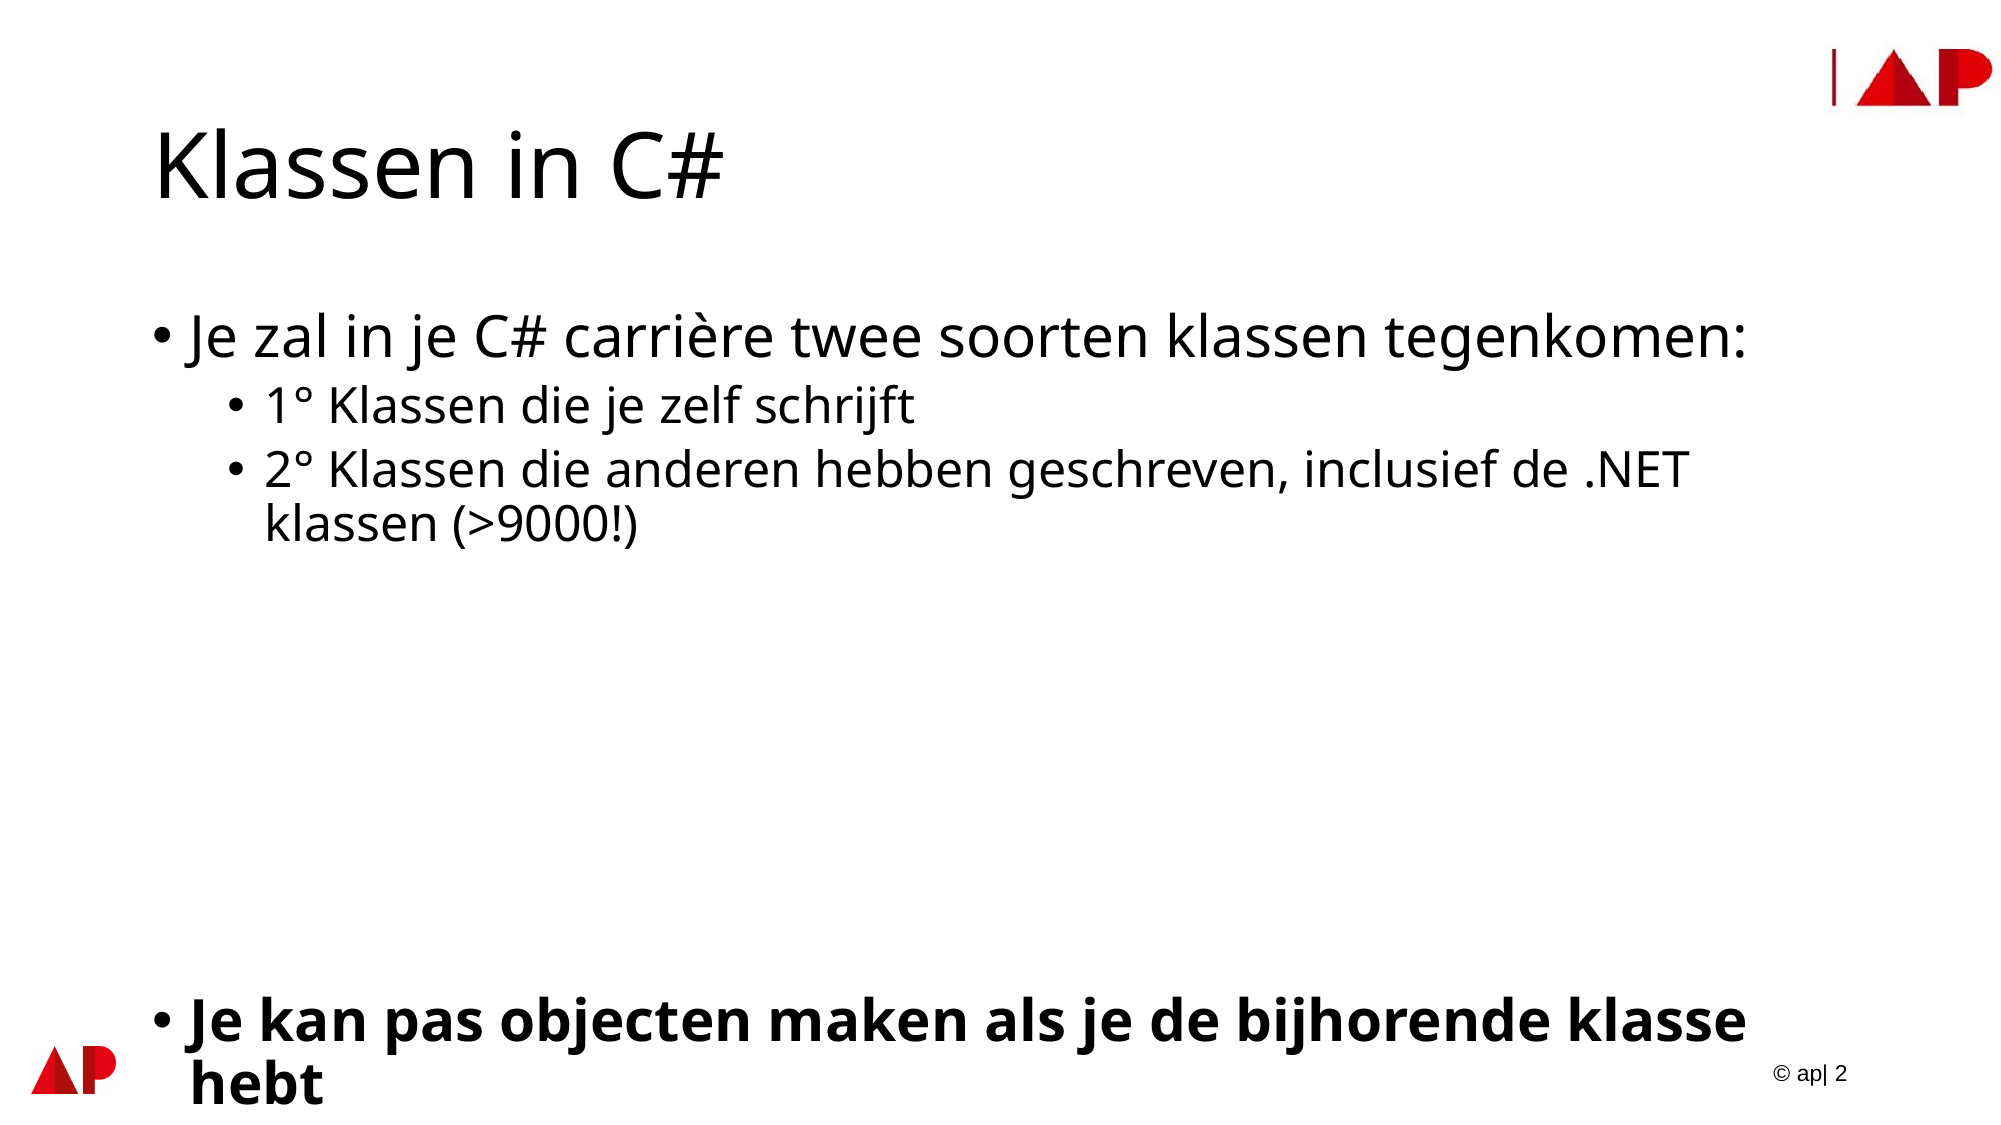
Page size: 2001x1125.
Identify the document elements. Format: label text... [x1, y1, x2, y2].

picture [1824, 0, 2000, 142]
picture [31, 1046, 116, 1094]
slide_number © ap| 2 [1412, 1042, 1863, 1103]
list Je zal in je C# carrière twee soorten klassen tegenkomen: 1° Klassen die je zelf schrijft 2° Klassen die anderen hebben geschreven, inclusief de .NET klassen (>9000!) Je kan pas objecten maken als je de bijhorende klasse hebt [137, 299, 1863, 1014]
title Klassen in C# [137, 59, 1863, 278]
